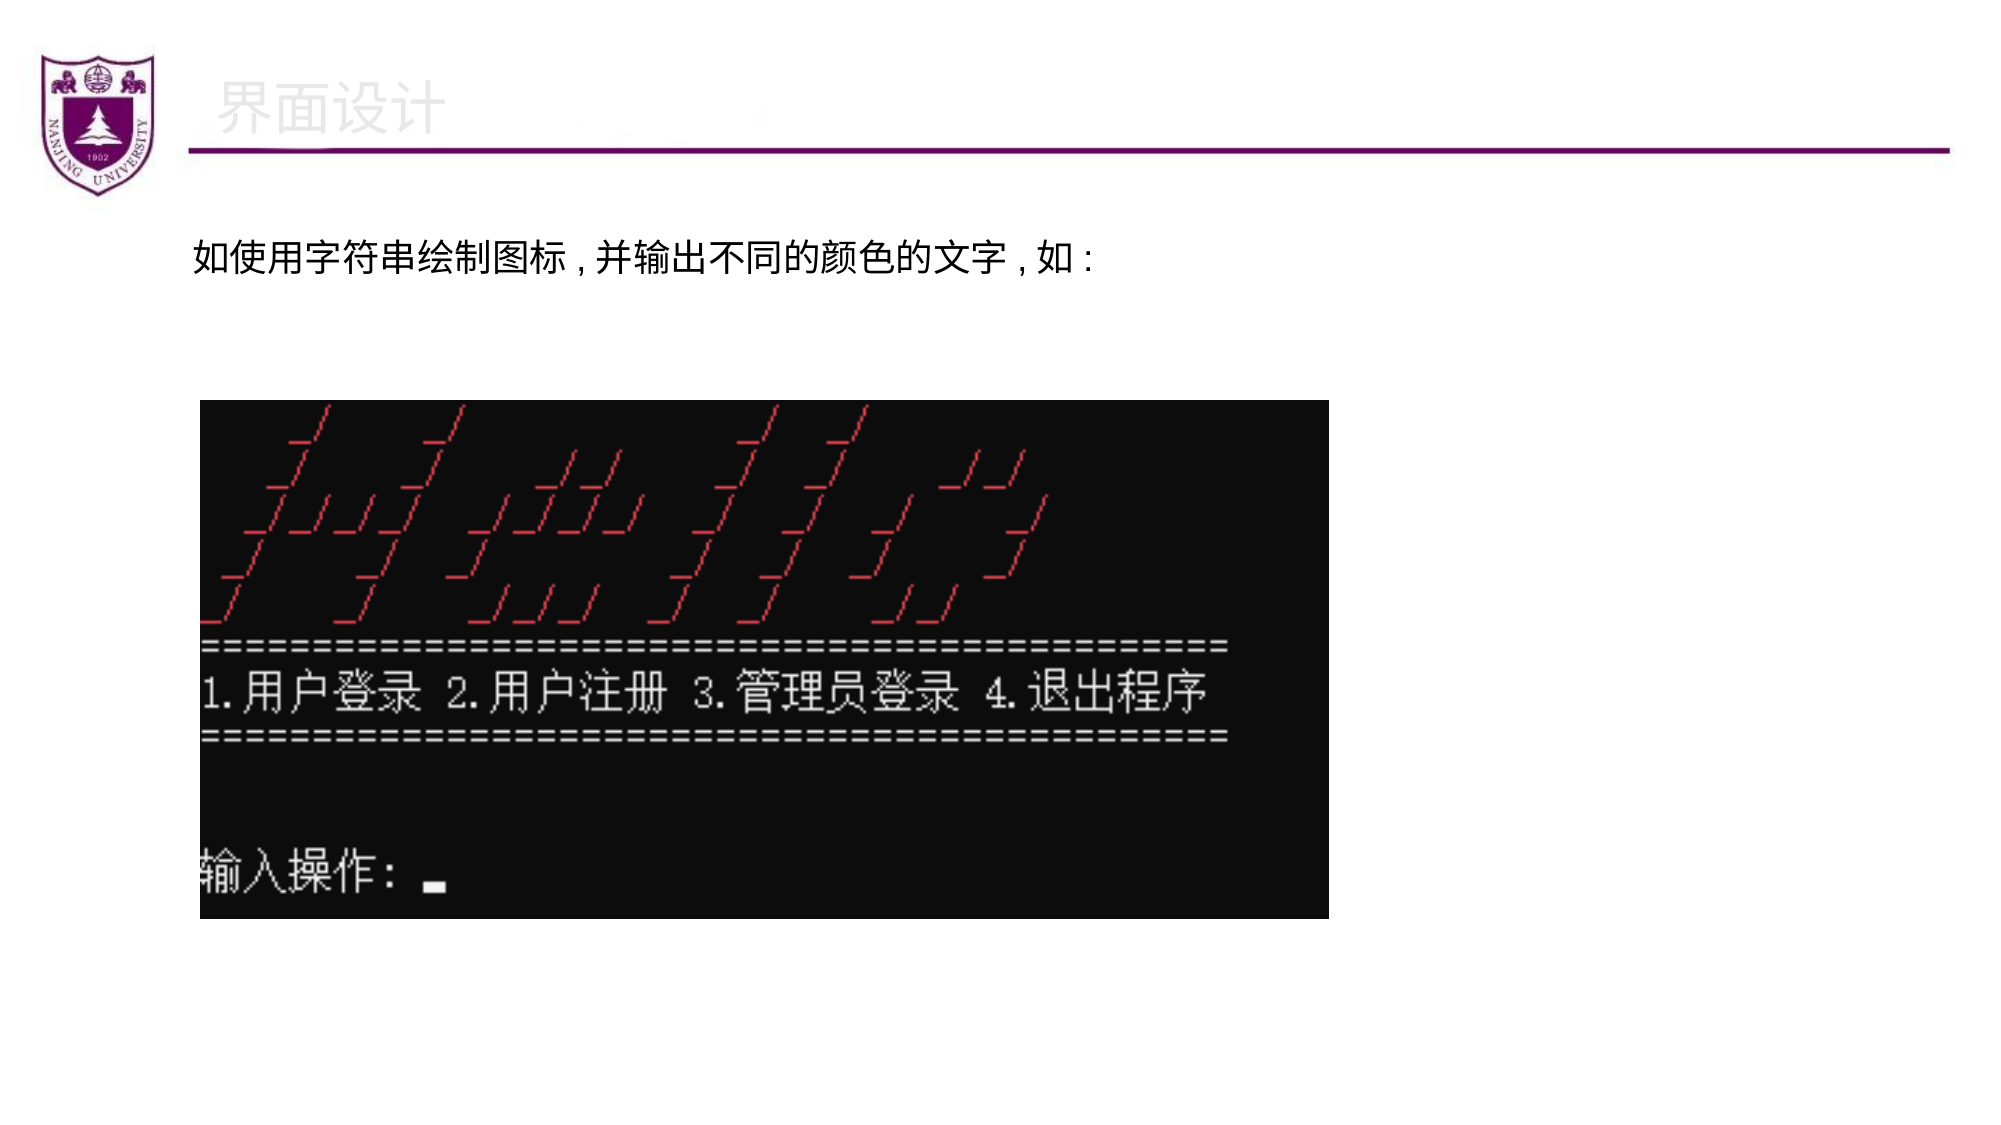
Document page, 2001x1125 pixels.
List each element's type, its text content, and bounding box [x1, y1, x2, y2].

picture [200, 400, 1329, 919]
text_box 如使用字符串绘制图标,并输出不同的颜色的文字,如: [177, 226, 1539, 331]
picture [0, 12, 2001, 224]
